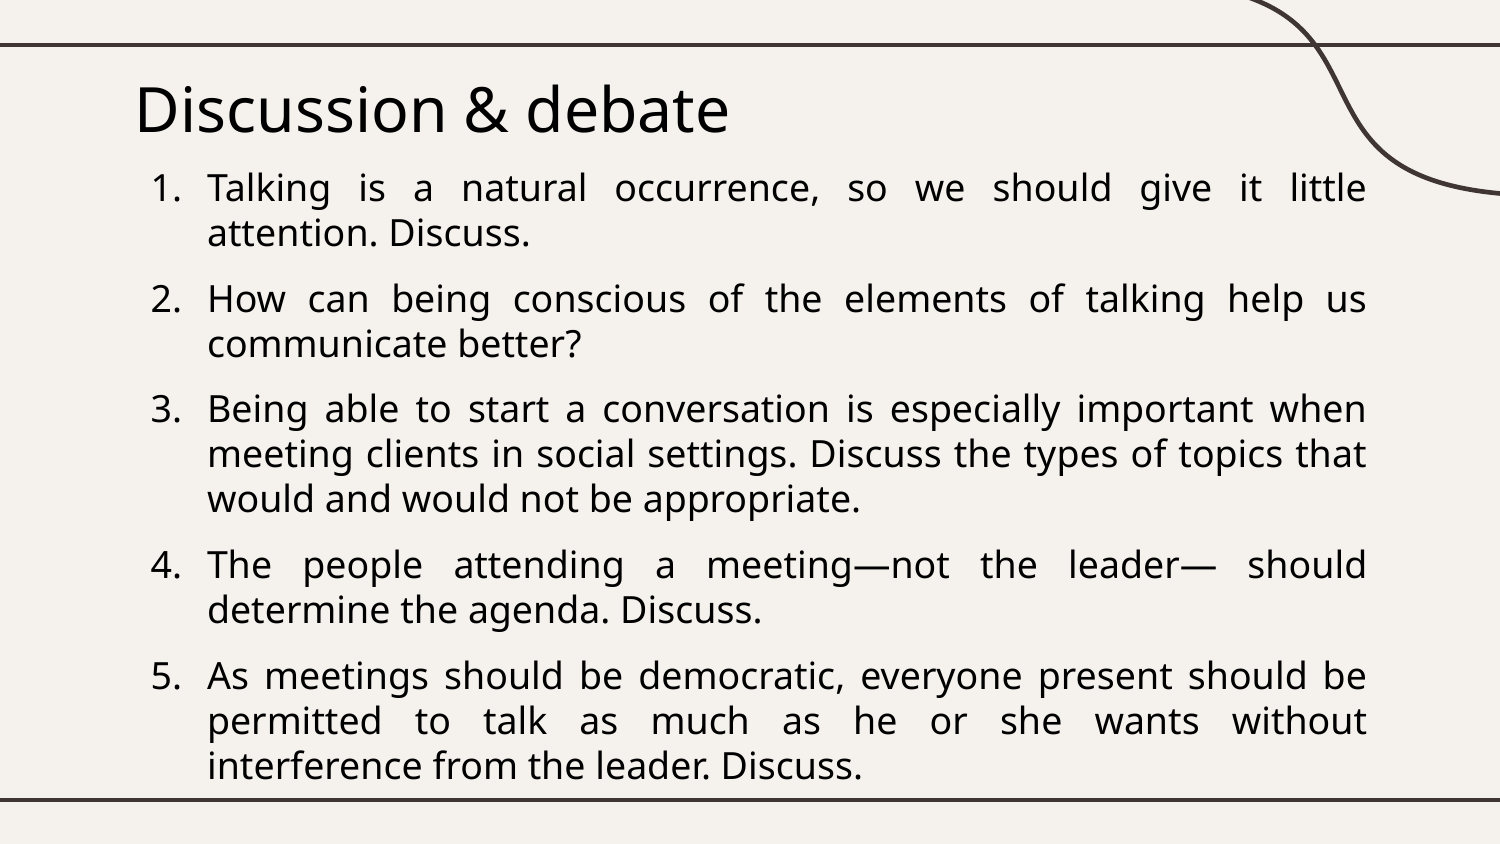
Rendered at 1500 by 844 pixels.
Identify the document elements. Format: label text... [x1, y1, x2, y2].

list Talking is a natural occurrence, so we should give it little attention. Discuss. How can being conscious of the elements of talking help us communicate better? Being able to start a conversation is especially important when meeting clients in social settings. Discuss the types of topics that would and would not be appropriate. The people attending a meeting—not the leader— should determine the agenda. Discuss. As meetings should be democratic, everyone present should be permitted to talk as much as he or she wants without interference from the leader. Discuss. [116, 148, 1383, 791]
title Discussion & debate [119, 54, 1381, 148]
